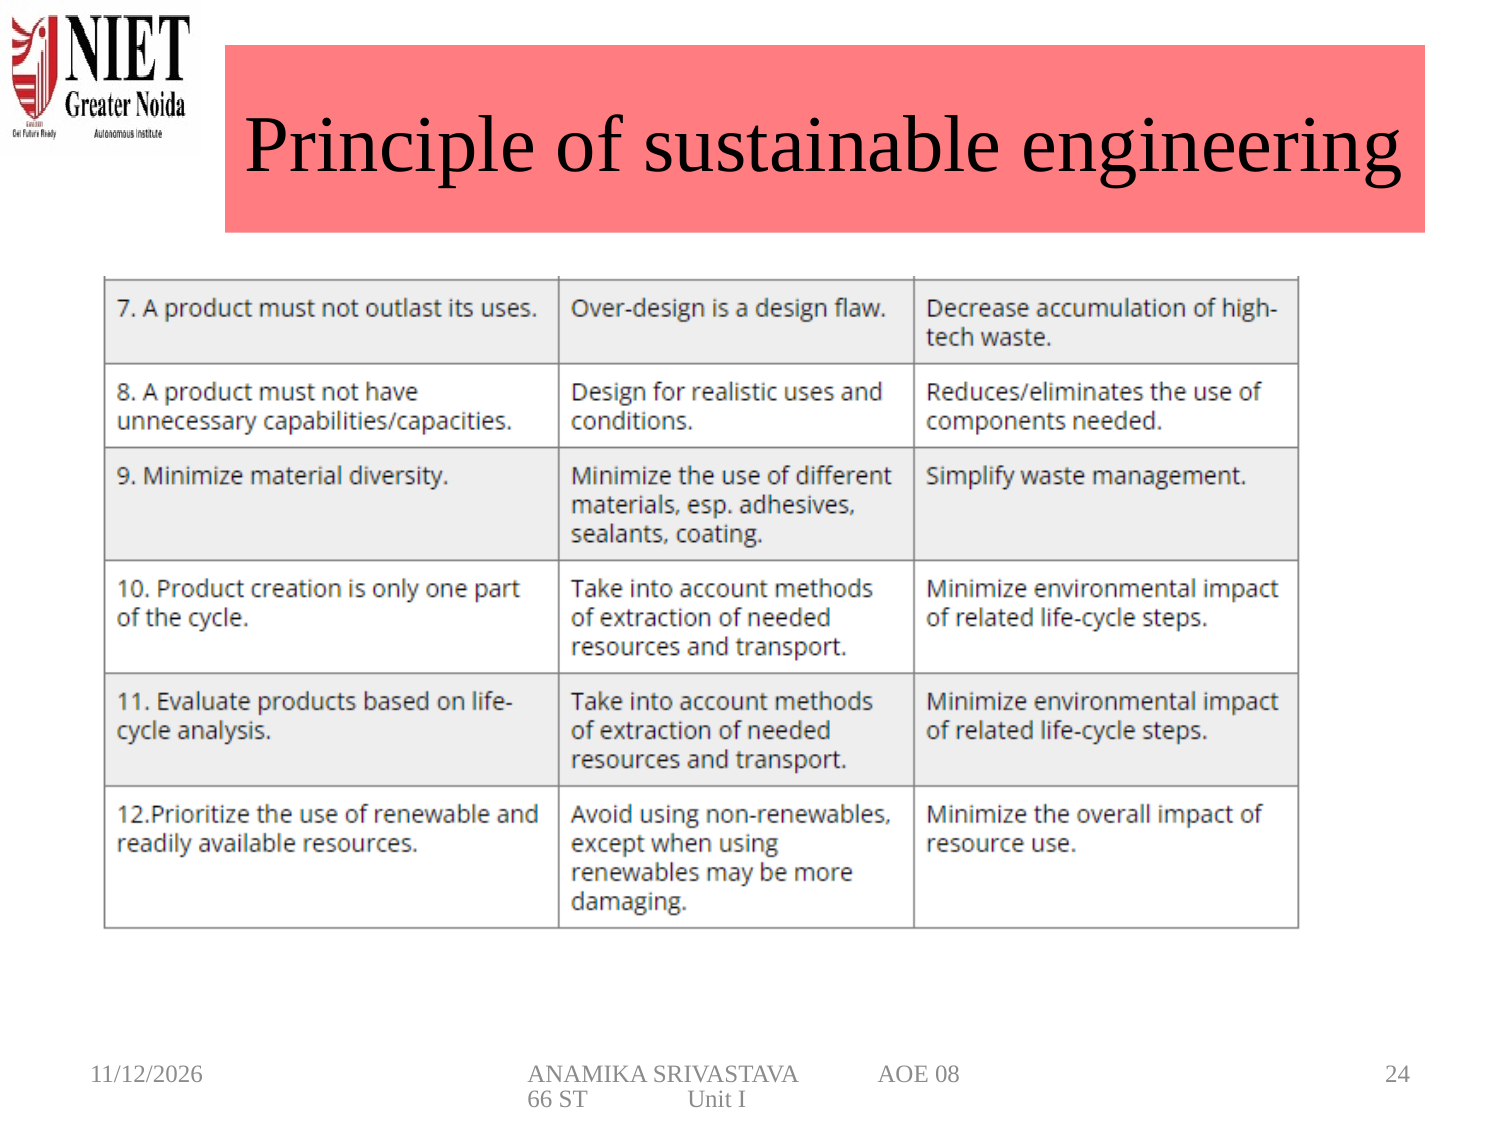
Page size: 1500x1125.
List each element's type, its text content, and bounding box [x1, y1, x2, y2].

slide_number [75, 1042, 425, 1103]
title Principle of sustainable engineering [225, 45, 1425, 233]
picture [0, 0, 201, 156]
slide_number 24 [1074, 1042, 1425, 1103]
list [74, 276, 1320, 936]
footer ANAMIKA SRIVASTAVA AOE 0866 ST Unit I [512, 1042, 988, 1103]
